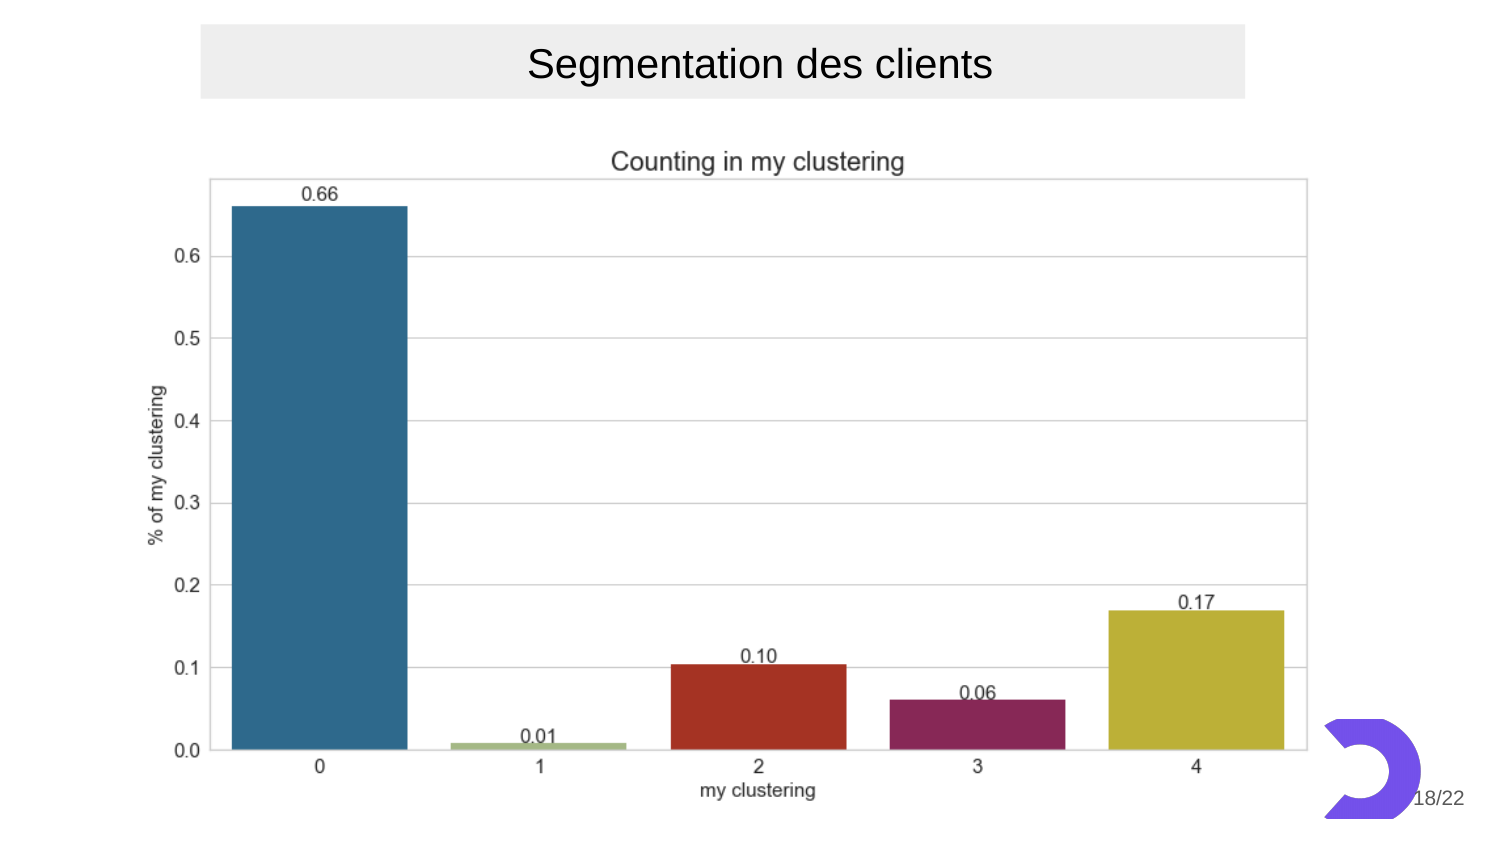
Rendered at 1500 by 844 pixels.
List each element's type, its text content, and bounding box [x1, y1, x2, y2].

picture [138, 138, 1450, 819]
slide_number ‹#›/22 [1389, 764, 1480, 830]
text_box Segmentation des clients [200, 24, 1246, 99]
